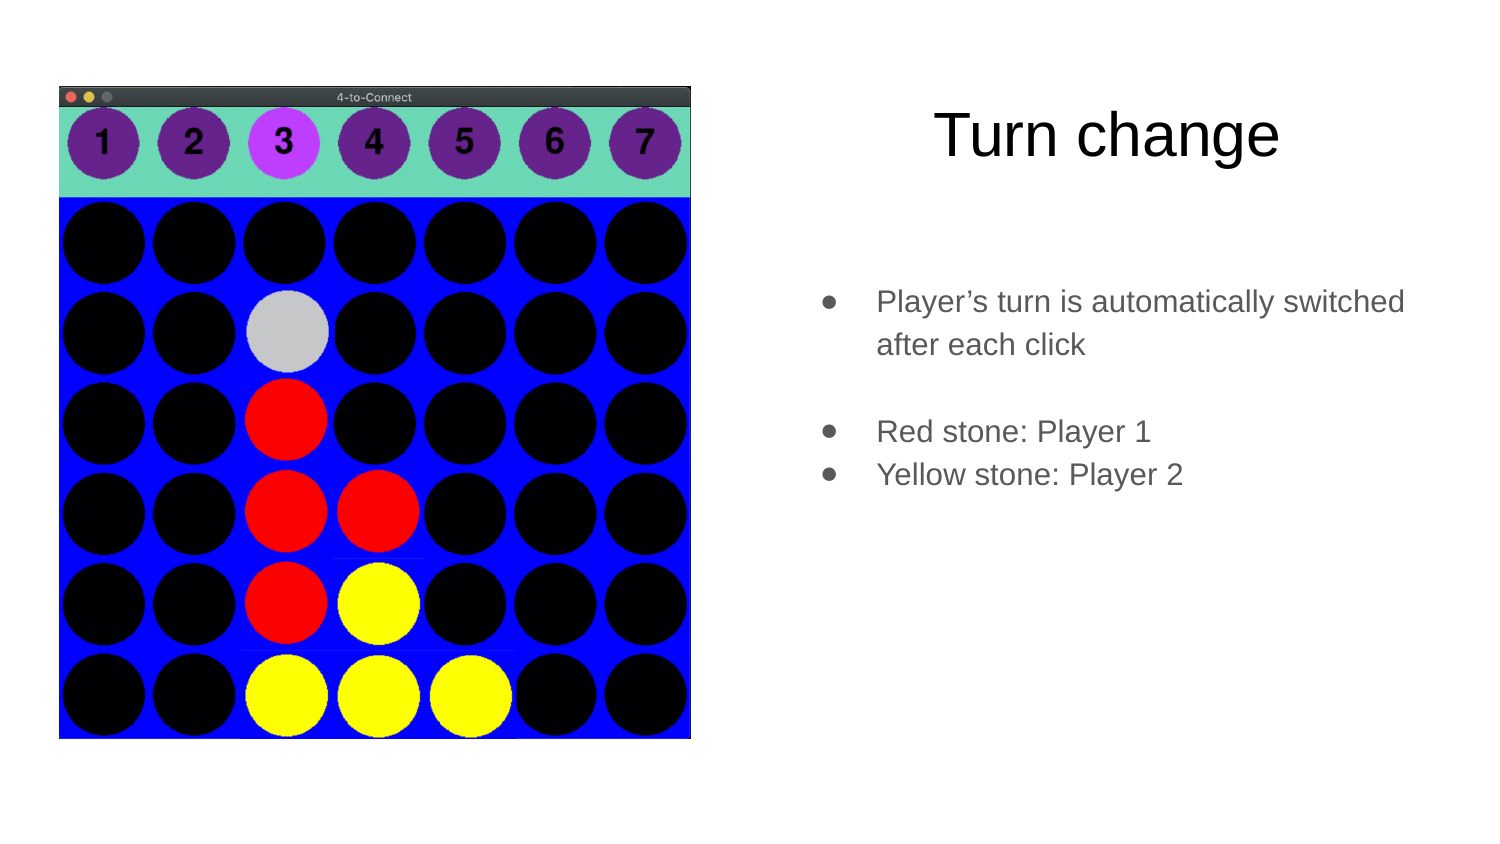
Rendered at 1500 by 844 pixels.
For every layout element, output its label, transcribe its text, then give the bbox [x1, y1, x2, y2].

title Turn change [786, 78, 1429, 245]
list Player’s turn is automatically switched after each click Red stone: Player 1 Yellow stone: Player 2 [786, 261, 1431, 726]
picture [59, 86, 691, 739]
